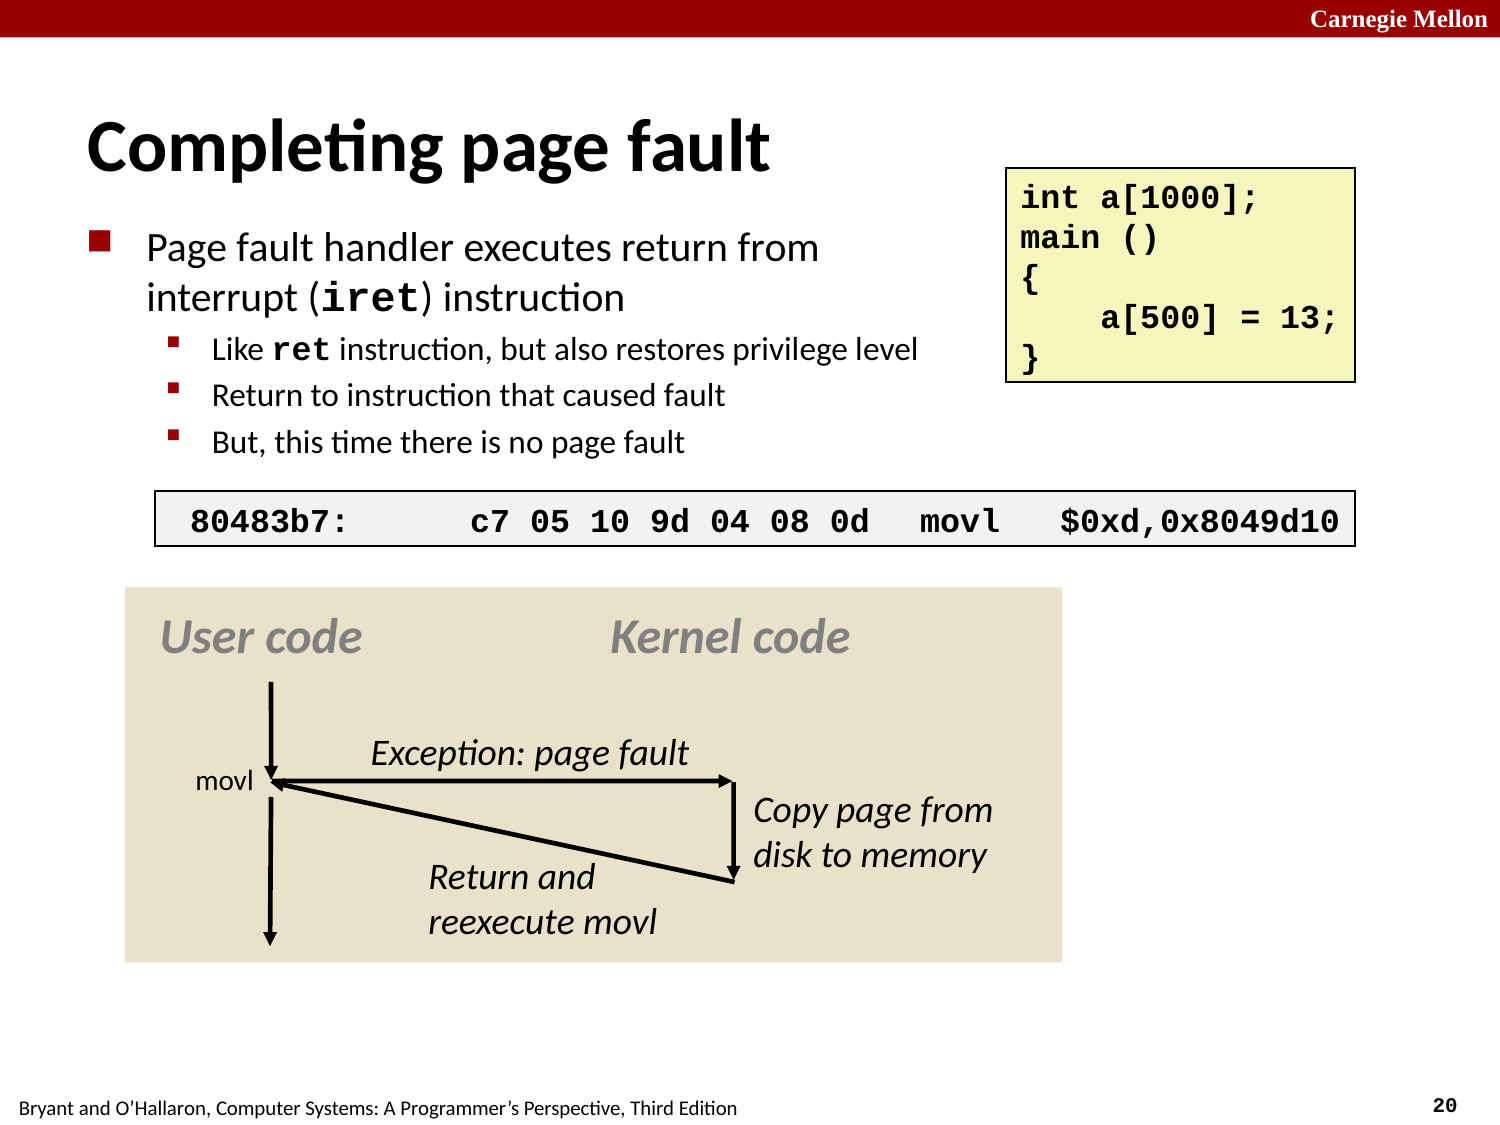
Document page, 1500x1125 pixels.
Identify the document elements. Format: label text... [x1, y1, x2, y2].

text_box [263, 796, 277, 947]
list Page fault handler executes return from interrupt (iret) instruction Like ret instruction, but also restores privilege level Return to instruction that caused fault But, this time there is no page fault [74, 212, 963, 506]
text_box [125, 587, 1063, 963]
text_box User code [144, 596, 378, 671]
title Completing page fault [72, 96, 1368, 188]
text_box Kernel code [595, 596, 866, 671]
text_box movl [180, 753, 269, 804]
text_box [727, 782, 738, 880]
text_box int a[1000]; main () { a[500] = 13; } [1005, 167, 1356, 382]
text_box [270, 778, 559, 844]
text_box [283, 774, 733, 788]
text_box 80483b7: c7 05 10 9d 04 08 0d movl $0xd,0x8049d10 [155, 491, 1356, 547]
text_box Exception: page fault [355, 721, 705, 781]
text_box Copy page from disk to memory [738, 777, 1063, 882]
text_box [269, 681, 278, 780]
text_box Return and reexecute movl [413, 844, 712, 949]
